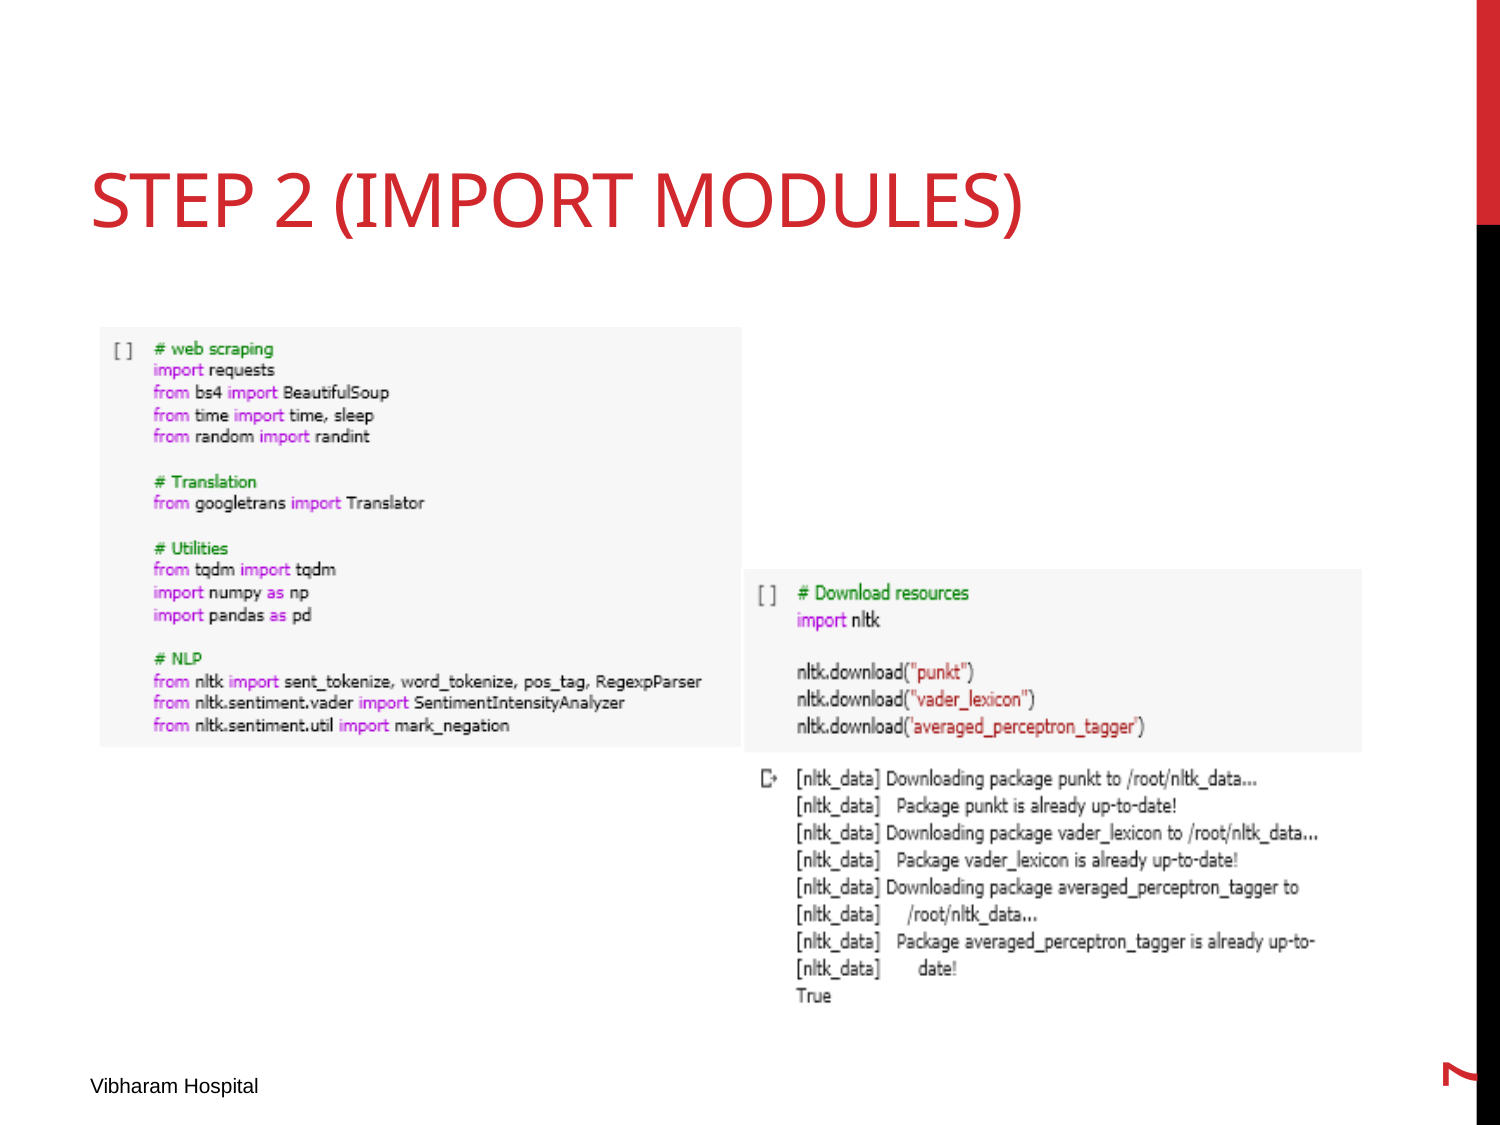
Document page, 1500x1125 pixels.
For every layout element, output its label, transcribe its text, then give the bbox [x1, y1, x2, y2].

slide_number 7 [1427, 887, 1488, 1104]
title Step 2 (Import Modules) [75, 25, 1329, 250]
footer Vibharam Hospital [75, 1065, 638, 1112]
picture [87, 327, 1362, 1024]
